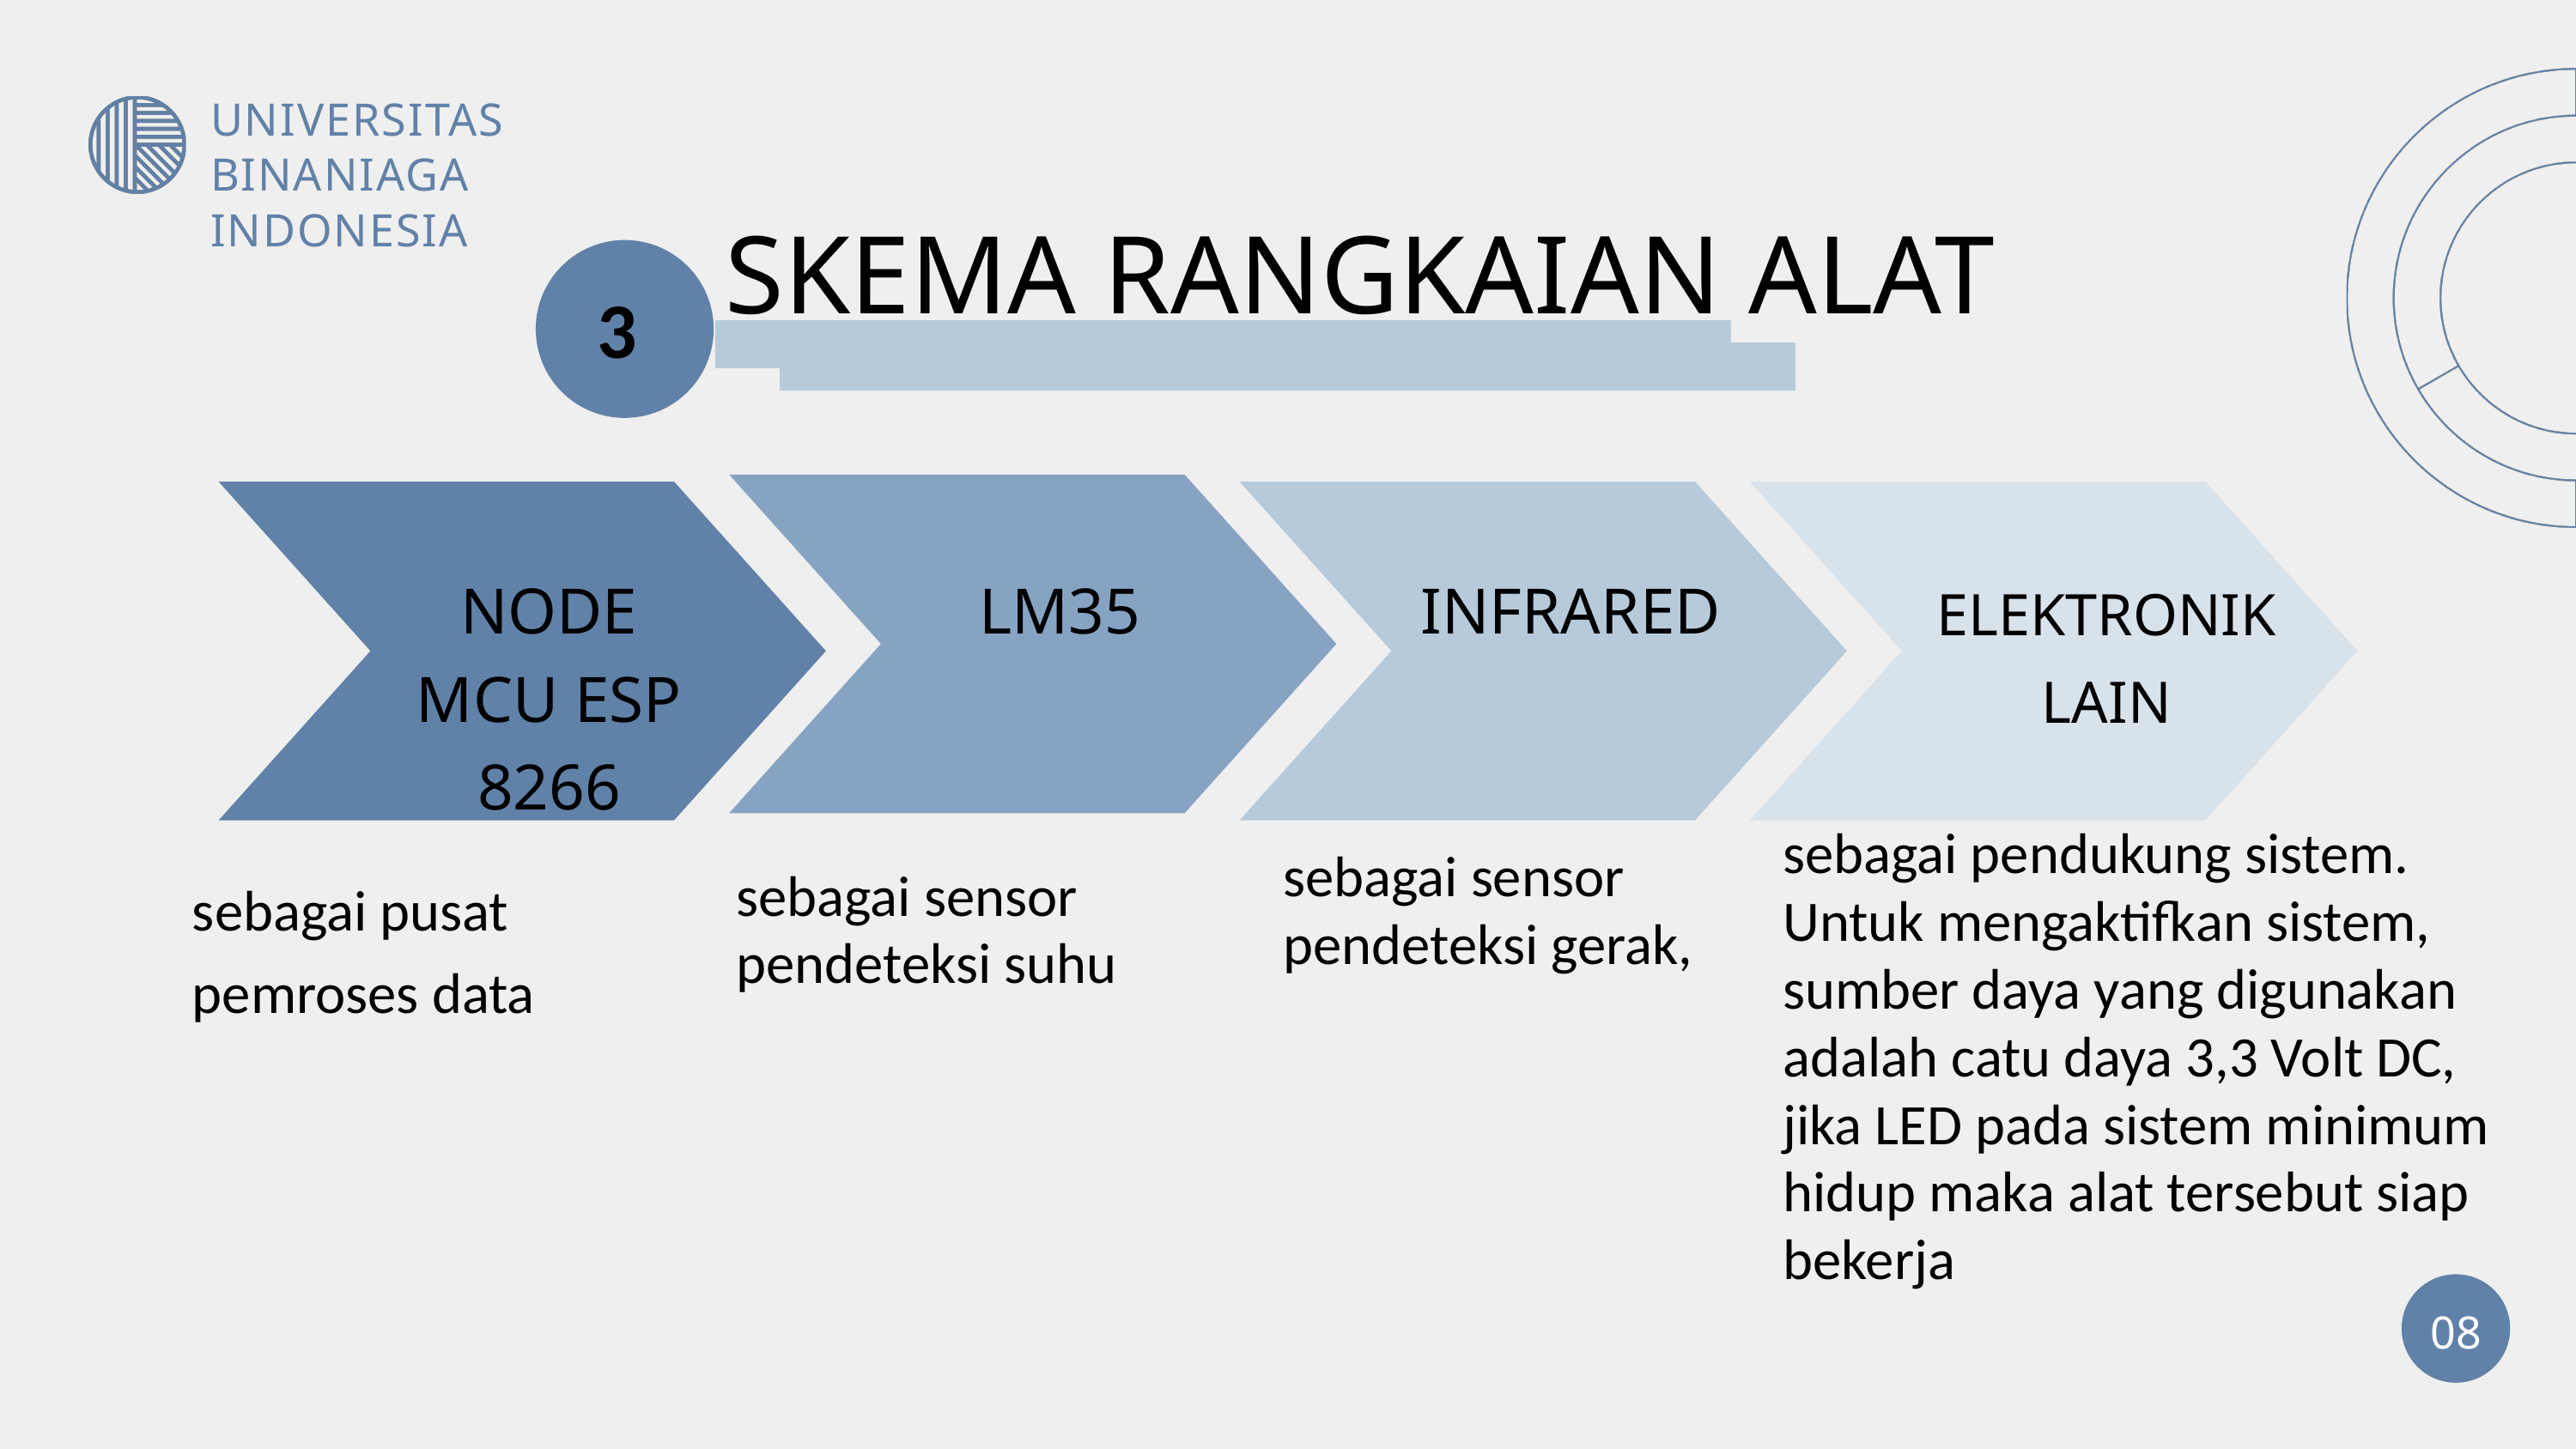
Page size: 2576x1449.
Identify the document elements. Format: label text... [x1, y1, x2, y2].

text_box sebagai sensor pendeteksi gerak, [1283, 840, 1783, 976]
text_box sebagai pendukung sistem. Untuk mengaktifkan sistem, sumber daya yang digunakan adalah catu daya 3,3 Volt DC, jika LED pada sistem minimum hidup maka alat tersebut siap bekerja [1783, 817, 2541, 1291]
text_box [535, 184, 2049, 419]
text_box UNIVERSITAS BINANIAGA INDONESIA [210, 89, 653, 256]
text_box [728, 474, 1337, 814]
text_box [218, 481, 827, 821]
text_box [1749, 481, 2358, 821]
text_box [2401, 1274, 2511, 1383]
text_box sebagai pusat pemroses data [191, 859, 653, 1026]
text_box [2346, 68, 2576, 528]
text_box [88, 96, 186, 194]
text_box sebagai sensor pendeteksi suhu [736, 859, 1240, 996]
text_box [1239, 481, 1748, 821]
